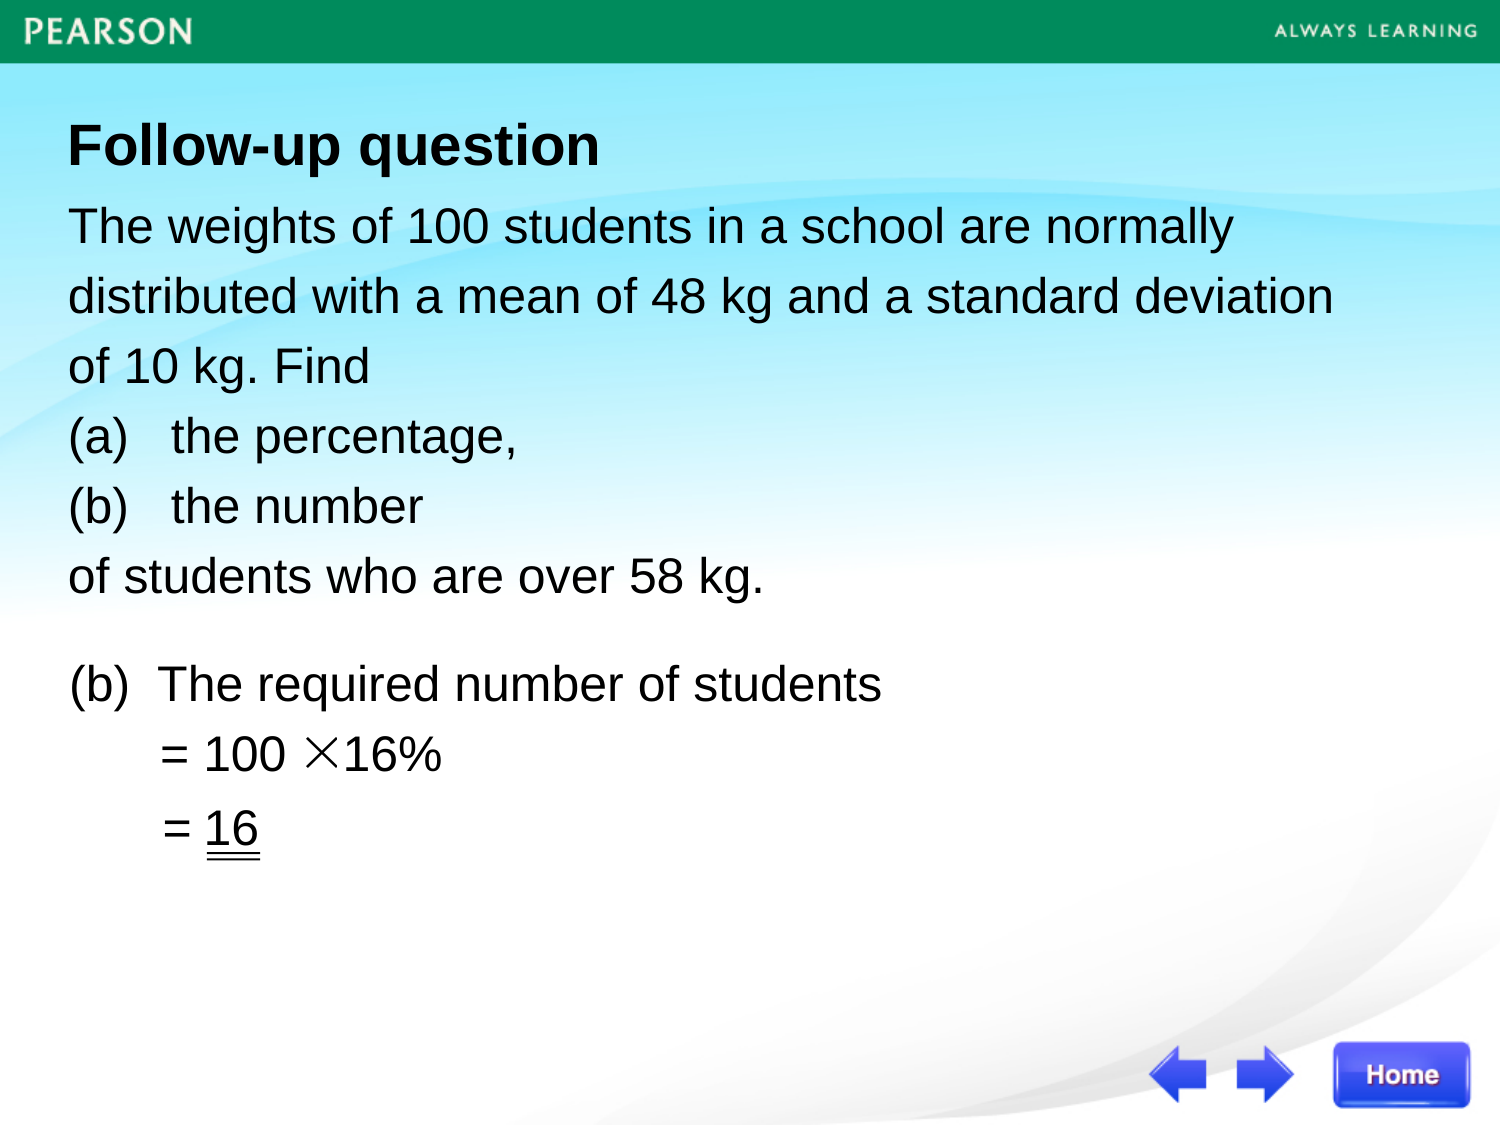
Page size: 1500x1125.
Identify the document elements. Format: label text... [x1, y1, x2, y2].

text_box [162, 795, 261, 860]
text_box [294, 732, 337, 778]
text_box (b) The required number of students = 100 16% [54, 644, 987, 790]
text_box Follow-up question [53, 99, 762, 185]
picture [0, 0, 1500, 1125]
text_box The weights of 100 students in a school are normally distributed with a mean of 48 kg and a standard deviation of 10 kg. Find (a) the percentage, (b) the number of students who are over 58 kg. [53, 186, 1377, 672]
